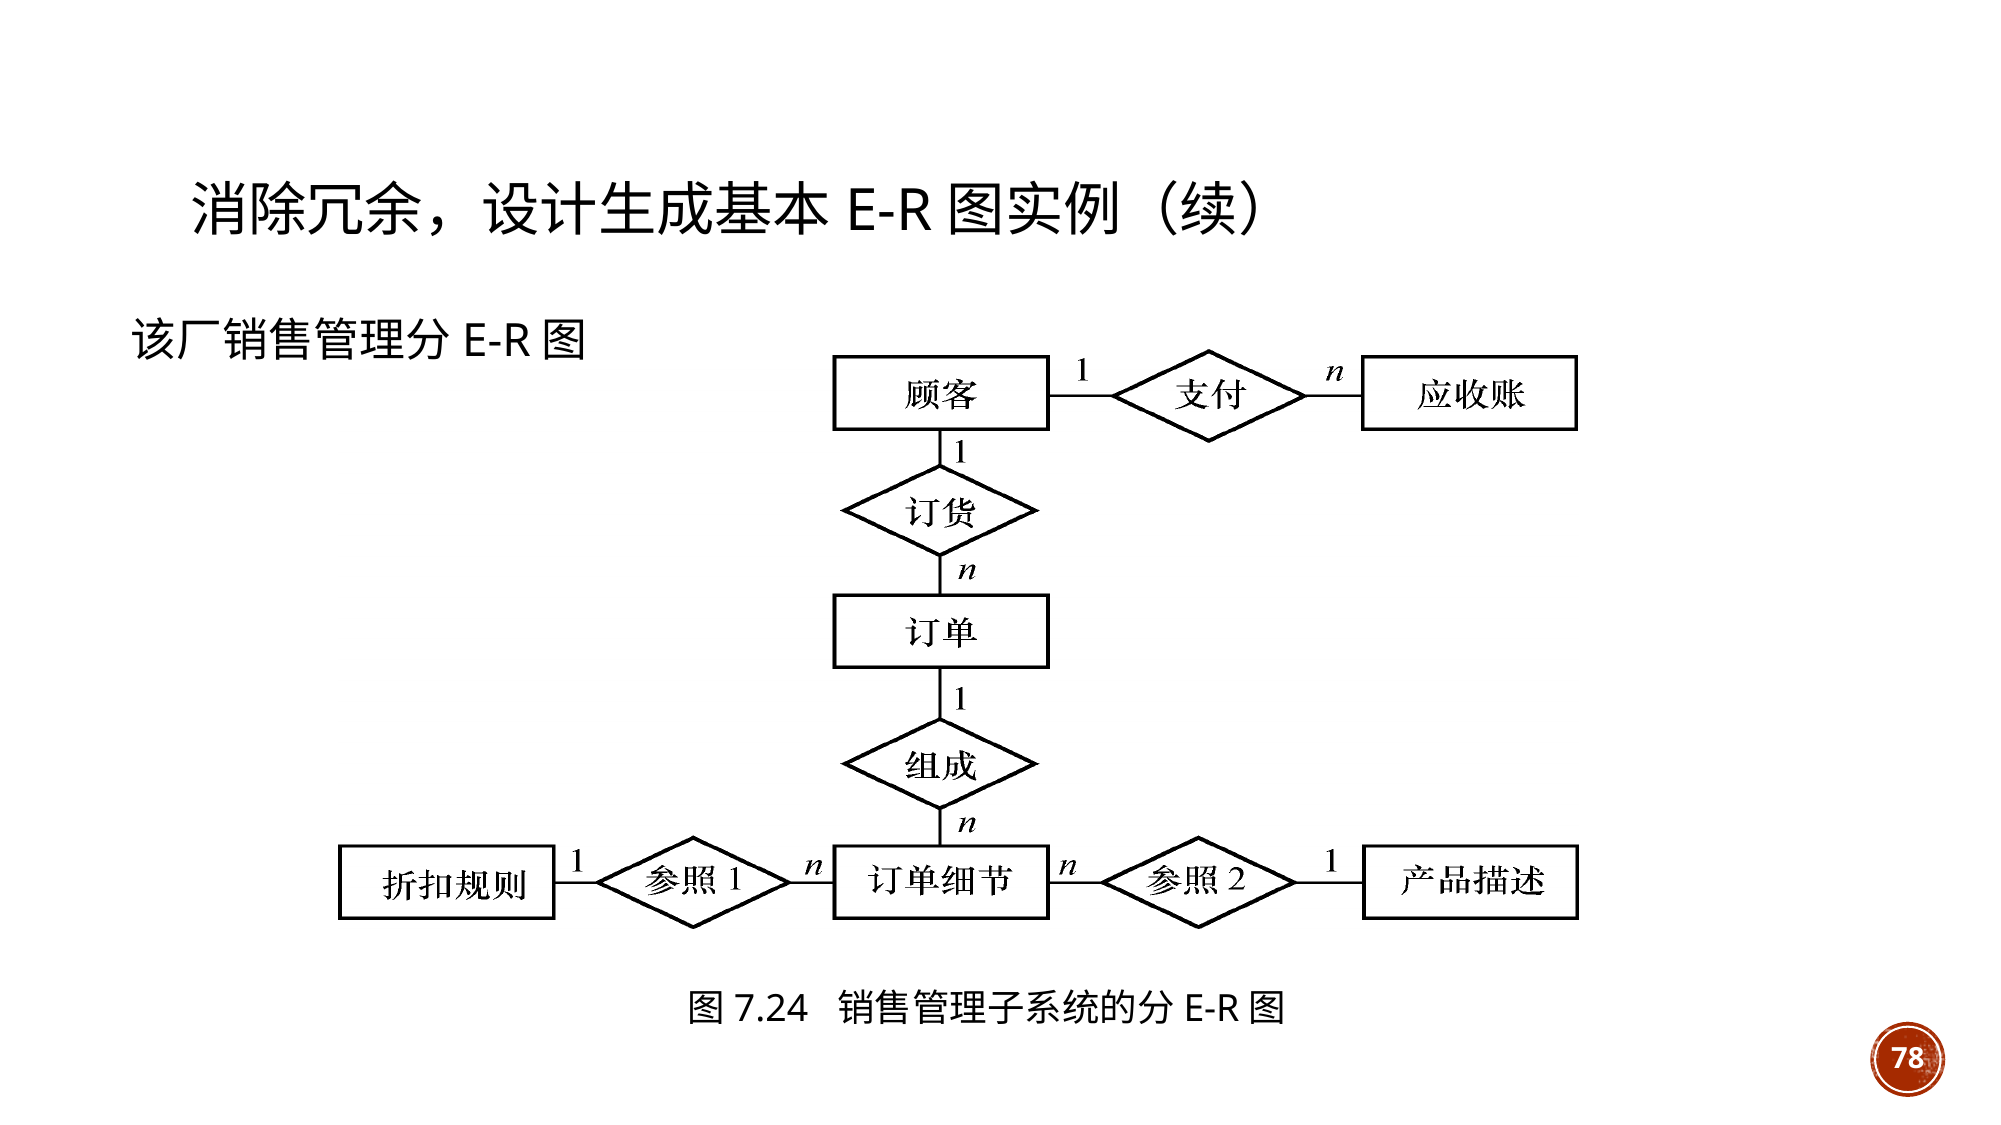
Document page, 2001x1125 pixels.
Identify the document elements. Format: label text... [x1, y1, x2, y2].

title 消除冗余，设计生成基本E-R图实例（续） [175, 79, 1826, 344]
text_box 图7.24 销售管理子系统的分E-R图 [672, 976, 1301, 1036]
slide_number 78 [1855, 1028, 1961, 1089]
text_box 该厂销售管理分E-R图 [115, 302, 715, 373]
picture [338, 350, 1579, 929]
